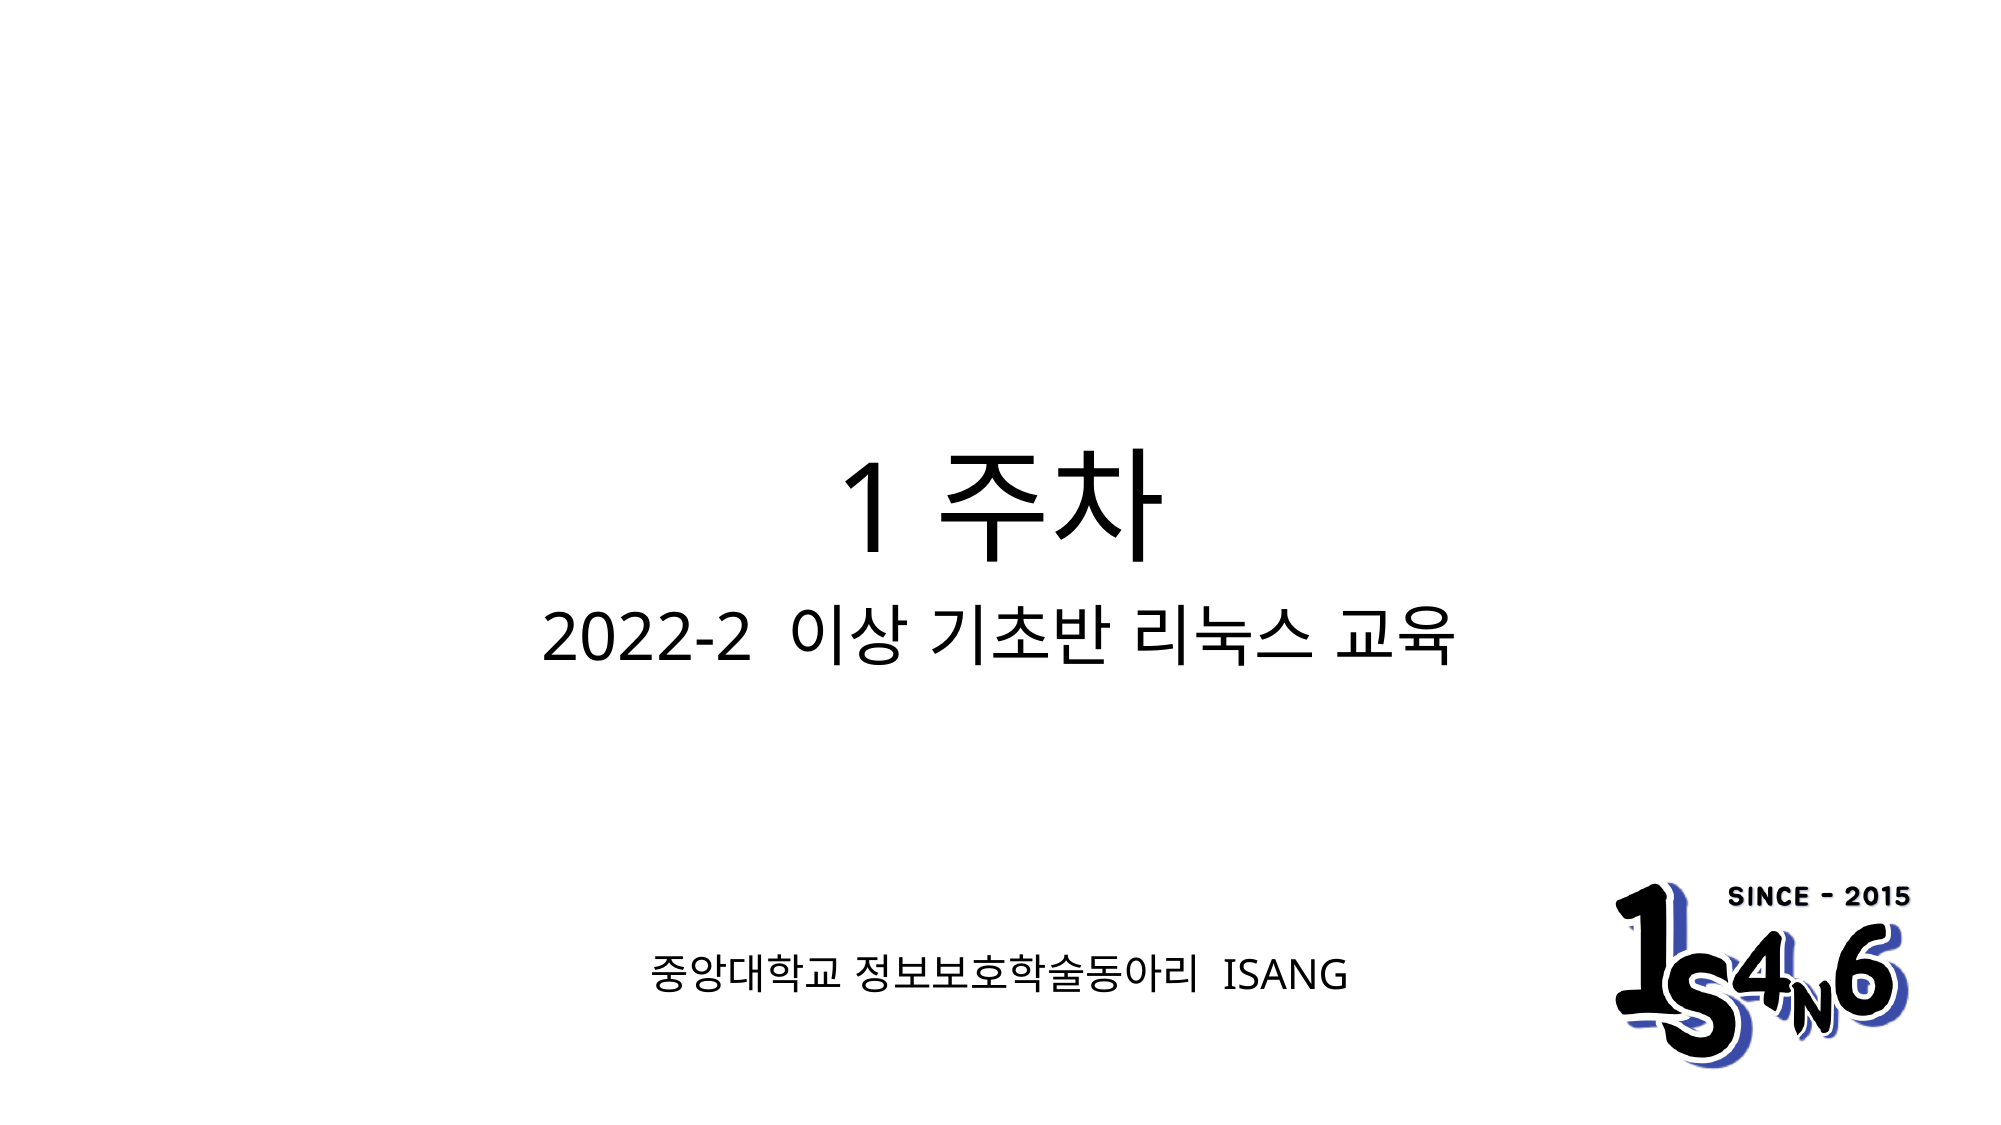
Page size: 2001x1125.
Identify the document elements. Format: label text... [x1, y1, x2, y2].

text_box 중앙대학교 정보보호학술동아리 ISANG [584, 940, 1416, 1006]
picture [1591, 869, 1942, 1077]
text_box 1주차 2022-2 이상 기초반 리눅스 교육 [506, 390, 1494, 762]
